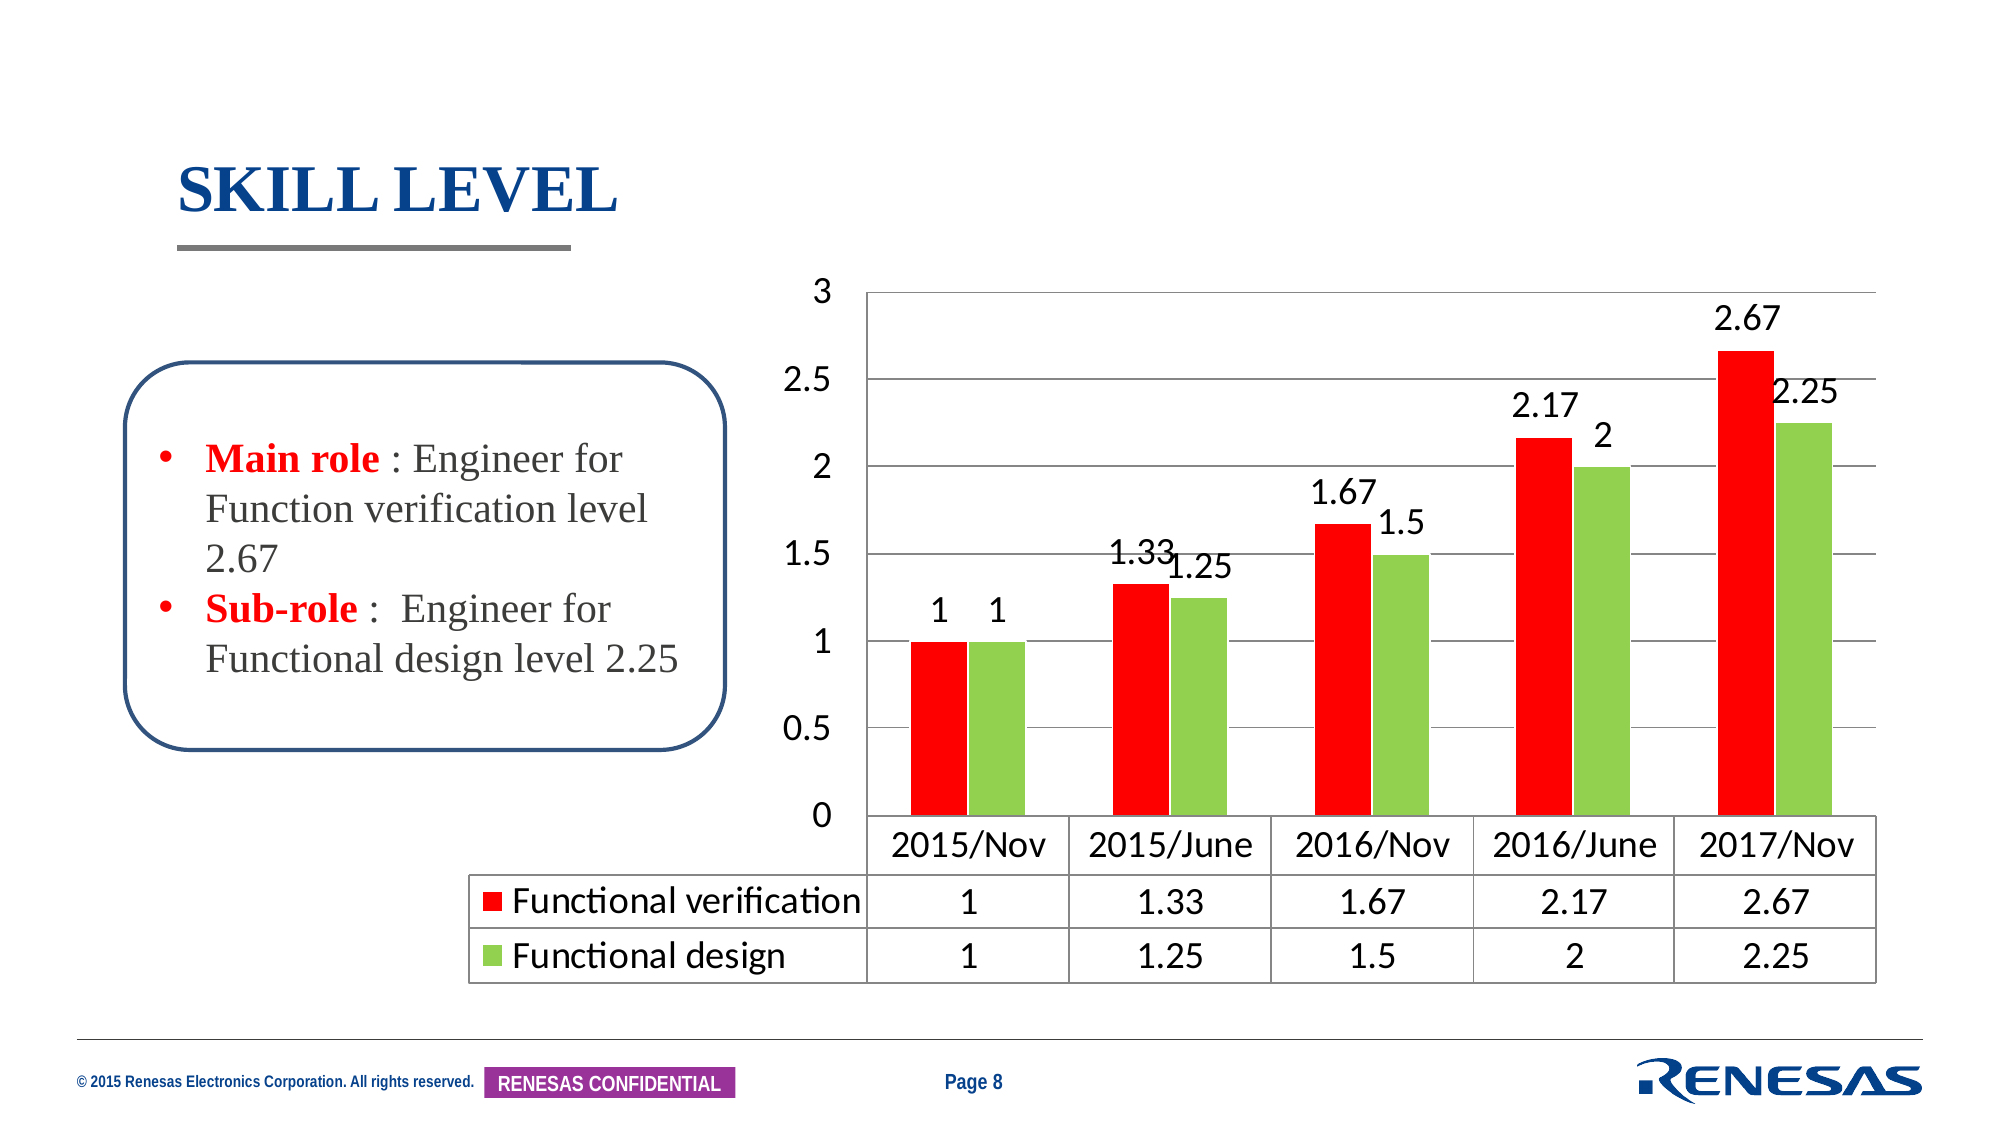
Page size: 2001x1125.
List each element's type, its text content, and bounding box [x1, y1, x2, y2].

text_box Main role : Engineer for Function verification level 2.67 Sub-role : Engineer for Functional design level 2.25 [122, 360, 419, 753]
title Skill level [177, 153, 1654, 227]
picture [1637, 1058, 1922, 1104]
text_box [424, 249, 1910, 1004]
slide_number Page 8 [944, 1067, 1056, 1095]
